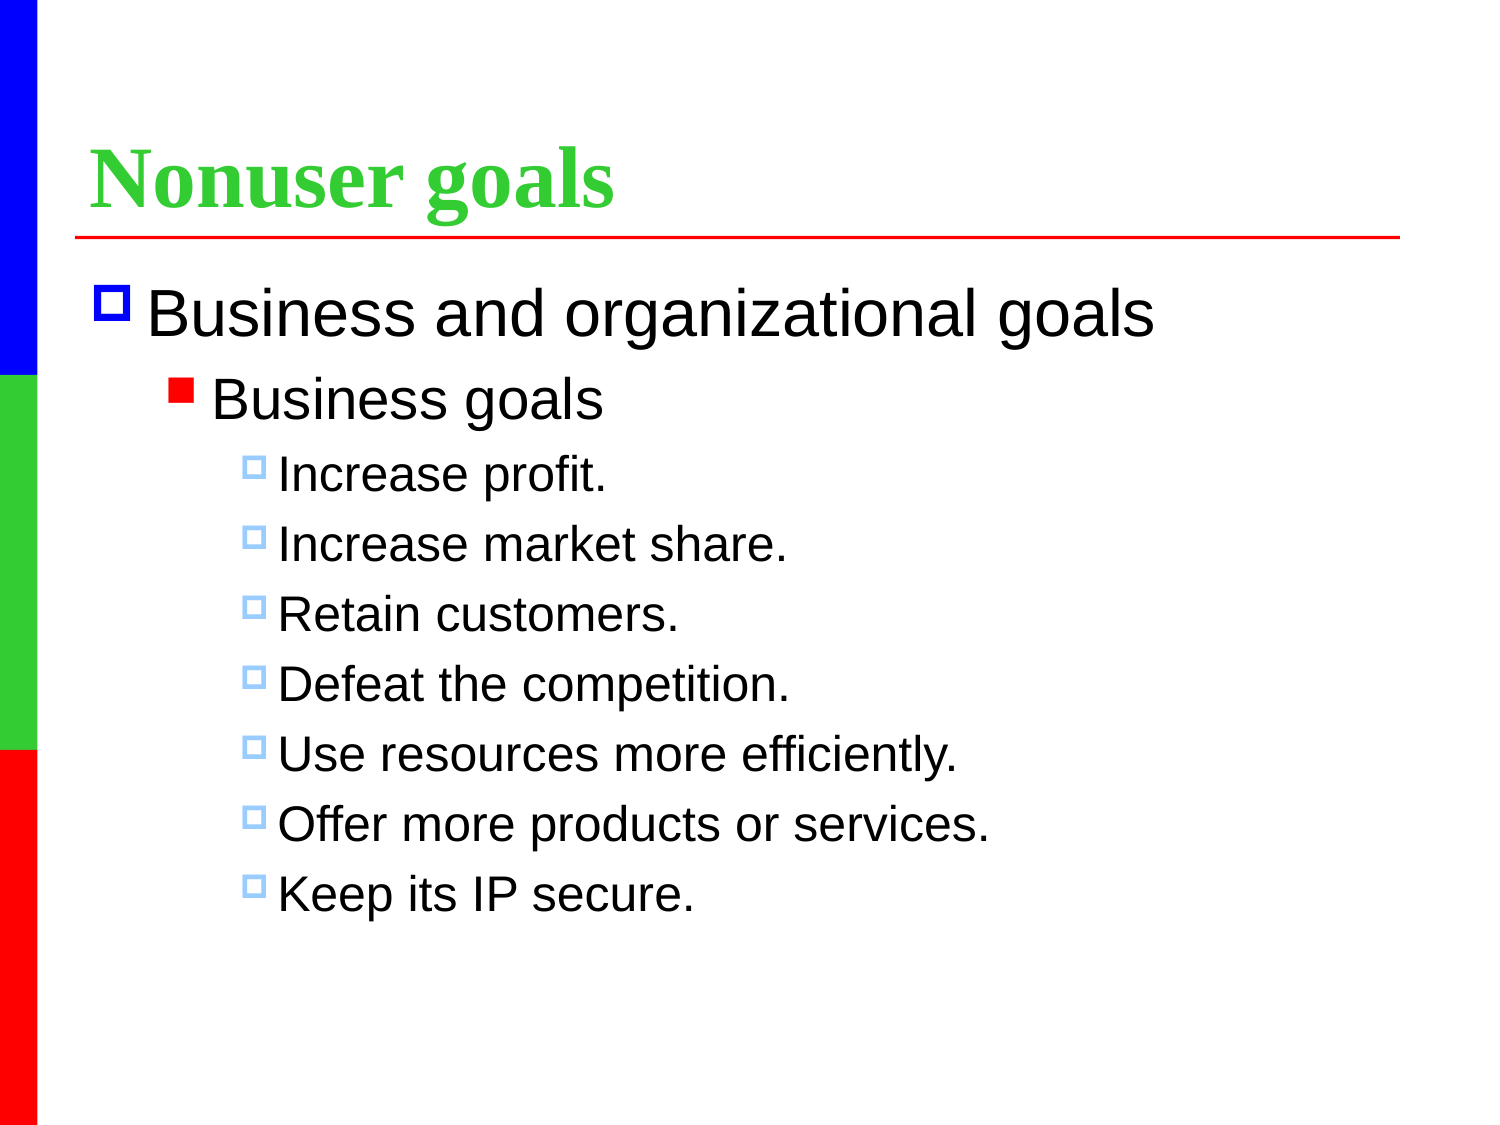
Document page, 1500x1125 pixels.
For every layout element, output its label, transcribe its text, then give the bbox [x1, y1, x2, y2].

title Nonuser goals [74, 45, 1426, 233]
text_box Business and organizational goals Business goals Increase profit. Increase market share. Retain customers. Defeat the competition. Use resources more efficiently. Offer more products or services. Keep its IP secure. [74, 262, 1425, 1006]
